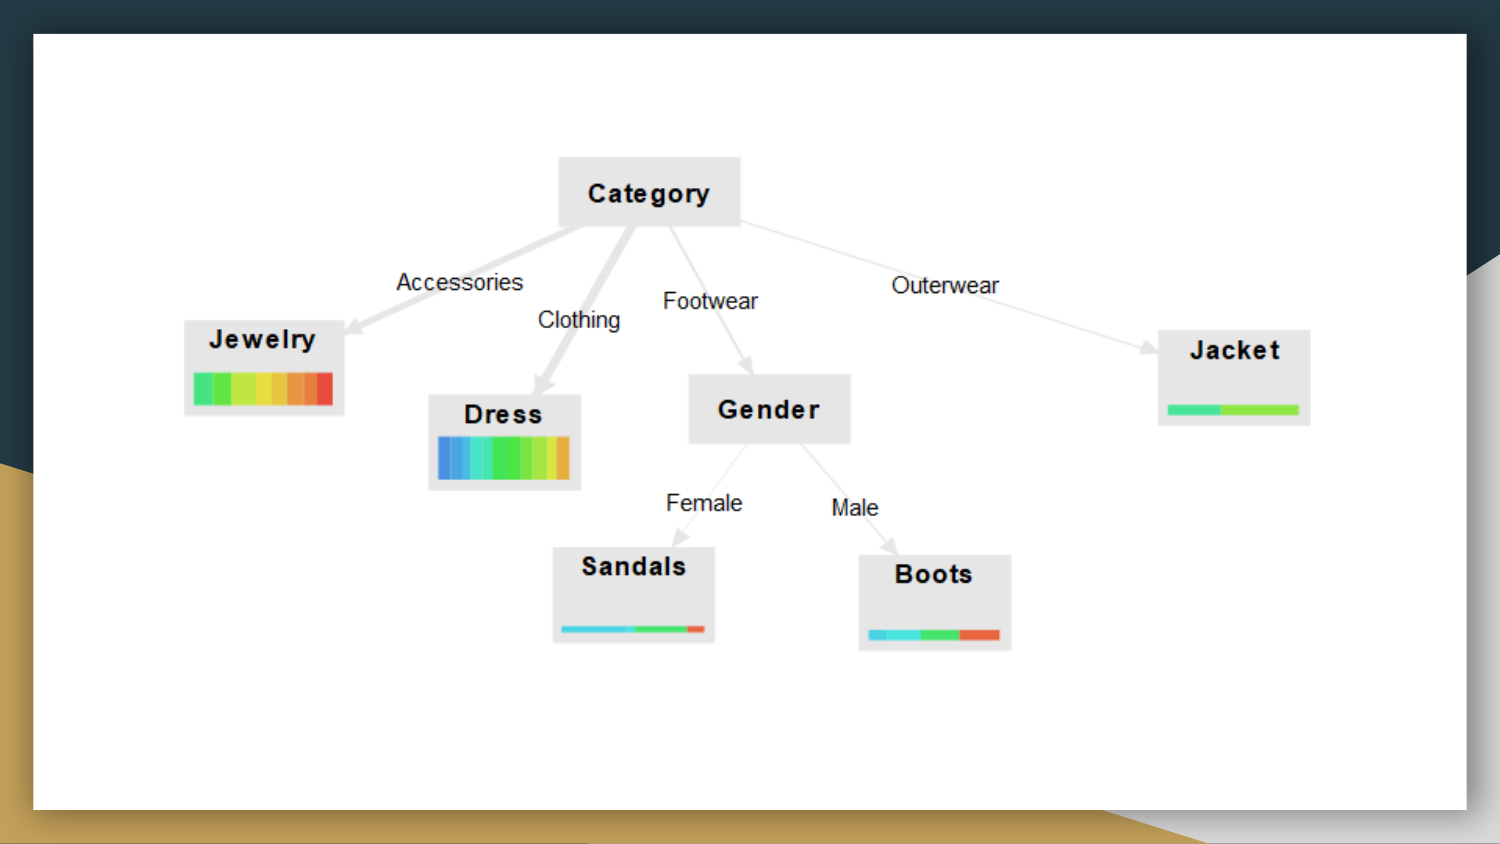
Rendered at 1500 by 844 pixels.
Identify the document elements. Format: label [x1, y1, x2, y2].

picture [175, 90, 1325, 729]
